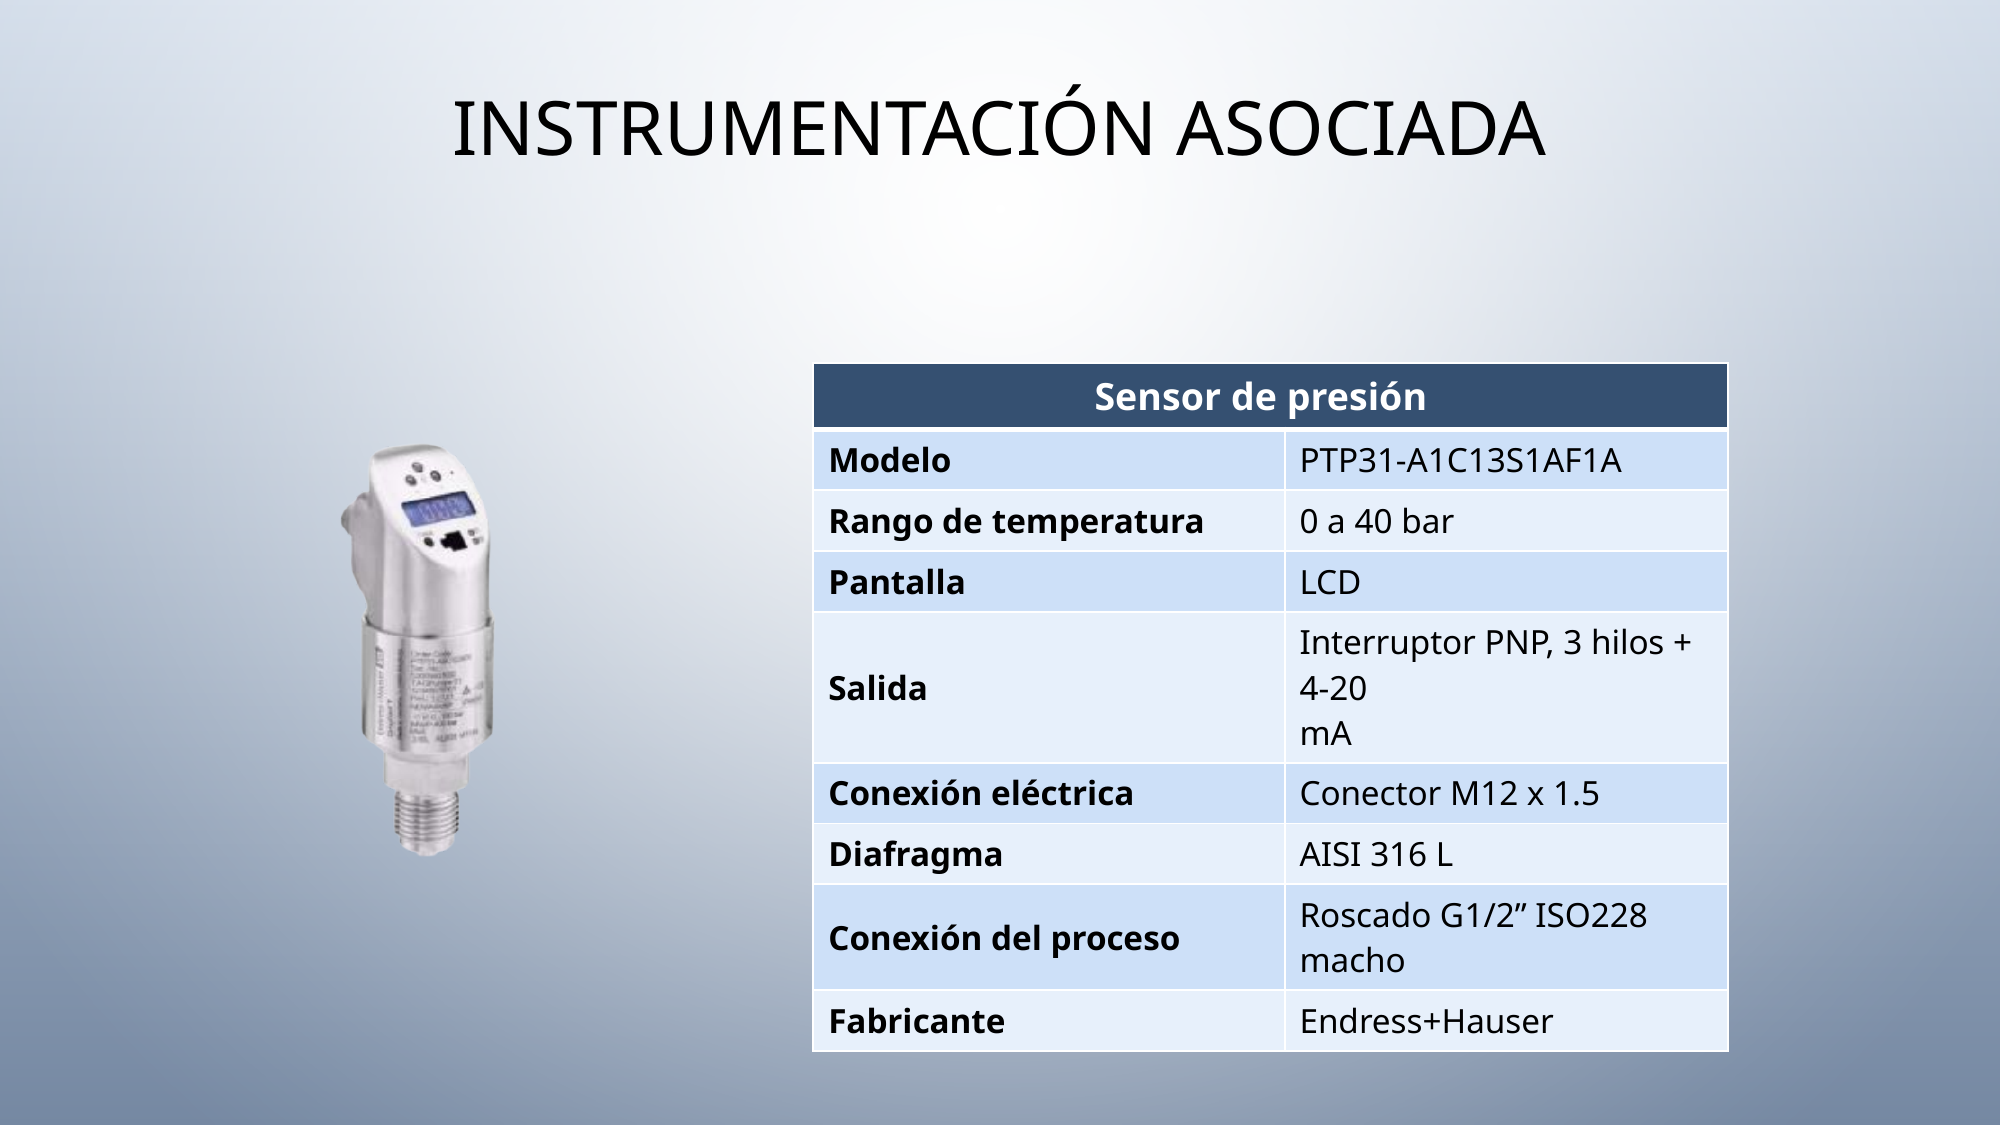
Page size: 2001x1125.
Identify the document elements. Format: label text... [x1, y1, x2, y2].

table_cell PTP31-A1C13S1AF1A [1286, 432, 1727, 489]
table_cell Conexión eléctrica [814, 764, 1284, 823]
table_cell Pantalla [814, 552, 1284, 611]
table_cell Conector M12 x 1.5 [1286, 764, 1727, 823]
table_cell Salida [814, 613, 1284, 762]
table_cell Modelo [814, 432, 1284, 489]
table_cell Interruptor PNP, 3 hilos + 4-20 mA [1286, 613, 1727, 762]
table_cell Rango de temperatura [814, 491, 1284, 550]
table_cell 0 a 40 bar [1286, 491, 1727, 550]
title INSTRUMENTACIÓN ASOCIADA [149, 0, 1851, 262]
table_cell Roscado G1/2” ISO228 macho [1286, 885, 1727, 989]
table_cell Diafragma [814, 824, 1284, 883]
table_cell Fabricante [814, 991, 1284, 1050]
table_cell AISI 316 L [1286, 824, 1727, 883]
table_header Sensor de presión [814, 364, 1727, 427]
table_cell Endress+Hauser [1286, 991, 1727, 1050]
table_cell Conexión del proceso [814, 885, 1284, 989]
picture [0, 0, 2000, 1125]
table_cell LCD [1286, 552, 1727, 611]
